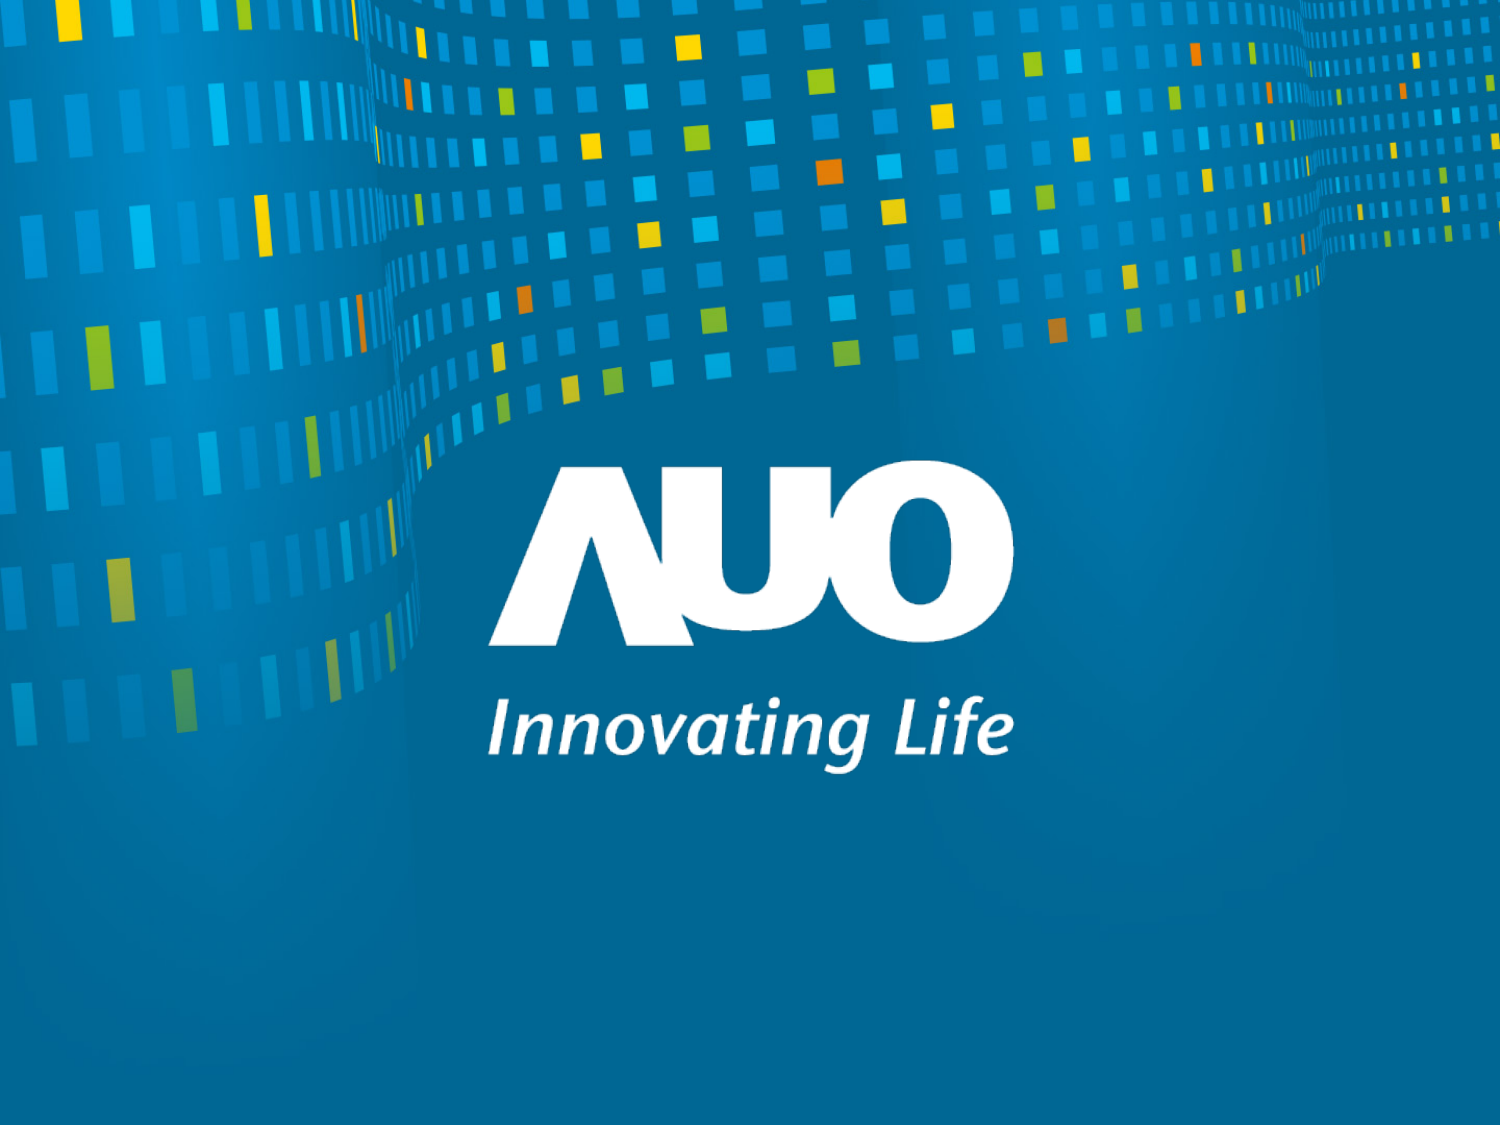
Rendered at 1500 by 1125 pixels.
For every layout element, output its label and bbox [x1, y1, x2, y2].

picture [782, 714, 822, 755]
picture [1202, 169, 1213, 192]
picture [603, 368, 623, 395]
picture [651, 714, 687, 755]
picture [760, 714, 776, 755]
picture [1127, 308, 1142, 333]
picture [684, 125, 710, 151]
picture [56, 0, 82, 42]
picture [1337, 89, 1341, 105]
picture [1444, 226, 1452, 241]
picture [424, 434, 432, 468]
picture [735, 703, 760, 755]
picture [492, 343, 506, 372]
picture [388, 498, 396, 556]
picture [559, 714, 599, 755]
picture [1236, 290, 1246, 313]
picture [356, 295, 366, 353]
picture [687, 714, 728, 755]
picture [326, 639, 341, 702]
picture [825, 714, 869, 774]
picture [1190, 43, 1201, 66]
picture [978, 714, 1014, 755]
picture [1399, 83, 1407, 99]
picture [86, 326, 114, 390]
picture [1491, 133, 1500, 150]
picture [305, 416, 320, 478]
picture [1357, 204, 1363, 220]
picture [1122, 264, 1138, 289]
picture [769, 697, 780, 708]
picture [807, 68, 835, 94]
picture [581, 133, 602, 160]
picture [1301, 234, 1305, 255]
picture [605, 714, 644, 755]
picture [1439, 168, 1447, 183]
picture [498, 88, 514, 115]
picture [1486, 75, 1494, 91]
picture [637, 221, 661, 248]
picture [1023, 52, 1042, 77]
picture [1412, 52, 1420, 68]
picture [255, 195, 272, 257]
picture [1256, 122, 1264, 145]
picture [489, 461, 1014, 646]
picture [895, 699, 925, 755]
picture [1249, 42, 1256, 64]
picture [701, 307, 727, 334]
picture [386, 613, 395, 671]
picture [237, 0, 252, 30]
picture [1290, 119, 1295, 140]
picture [513, 714, 553, 755]
picture [352, 0, 358, 40]
picture [1390, 142, 1397, 158]
picture [953, 696, 983, 755]
picture [676, 35, 702, 61]
picture [1264, 203, 1271, 225]
picture [1266, 82, 1272, 104]
picture [881, 199, 907, 225]
picture [172, 669, 197, 732]
picture [939, 697, 950, 708]
picture [930, 714, 947, 755]
picture [1442, 197, 1449, 212]
picture [107, 558, 135, 622]
picture [1296, 276, 1301, 297]
picture [1073, 137, 1090, 162]
picture [833, 339, 860, 366]
picture [1036, 185, 1055, 210]
picture [405, 79, 413, 110]
picture [1232, 249, 1242, 272]
picture [488, 699, 509, 755]
picture [561, 375, 580, 404]
picture [1385, 231, 1391, 247]
picture [1168, 87, 1181, 110]
picture [1048, 318, 1067, 343]
picture [930, 103, 954, 130]
picture [496, 393, 510, 424]
picture [415, 195, 423, 225]
picture [816, 159, 843, 185]
picture [517, 285, 533, 314]
picture [416, 27, 426, 58]
